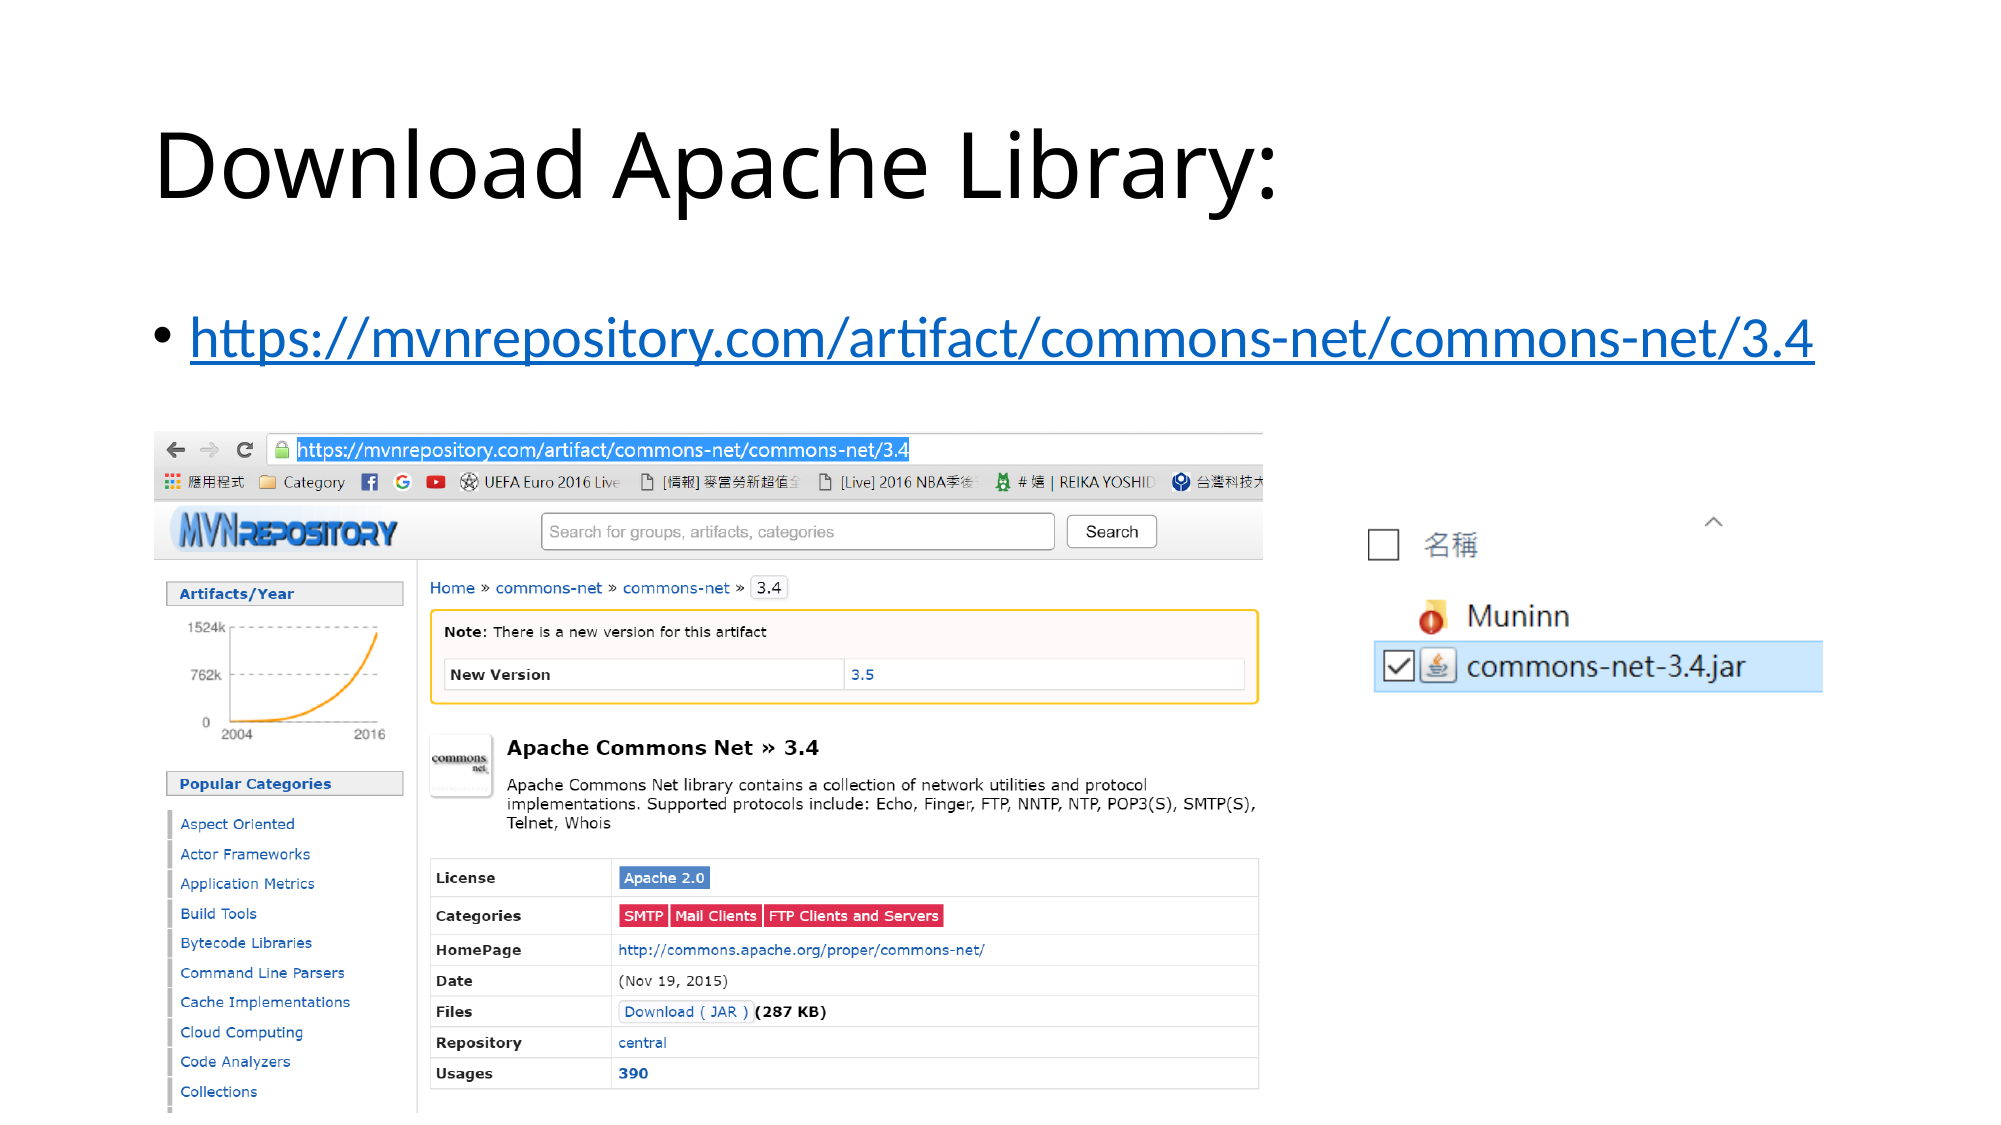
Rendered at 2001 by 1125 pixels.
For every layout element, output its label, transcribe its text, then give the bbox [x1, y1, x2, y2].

title Download Apache Library: [137, 59, 1863, 278]
list https://mvnrepository.com/artifact/commons-net/commons-net/3.4 [137, 299, 1863, 1014]
picture [1368, 498, 1823, 710]
picture [154, 431, 1263, 1113]
